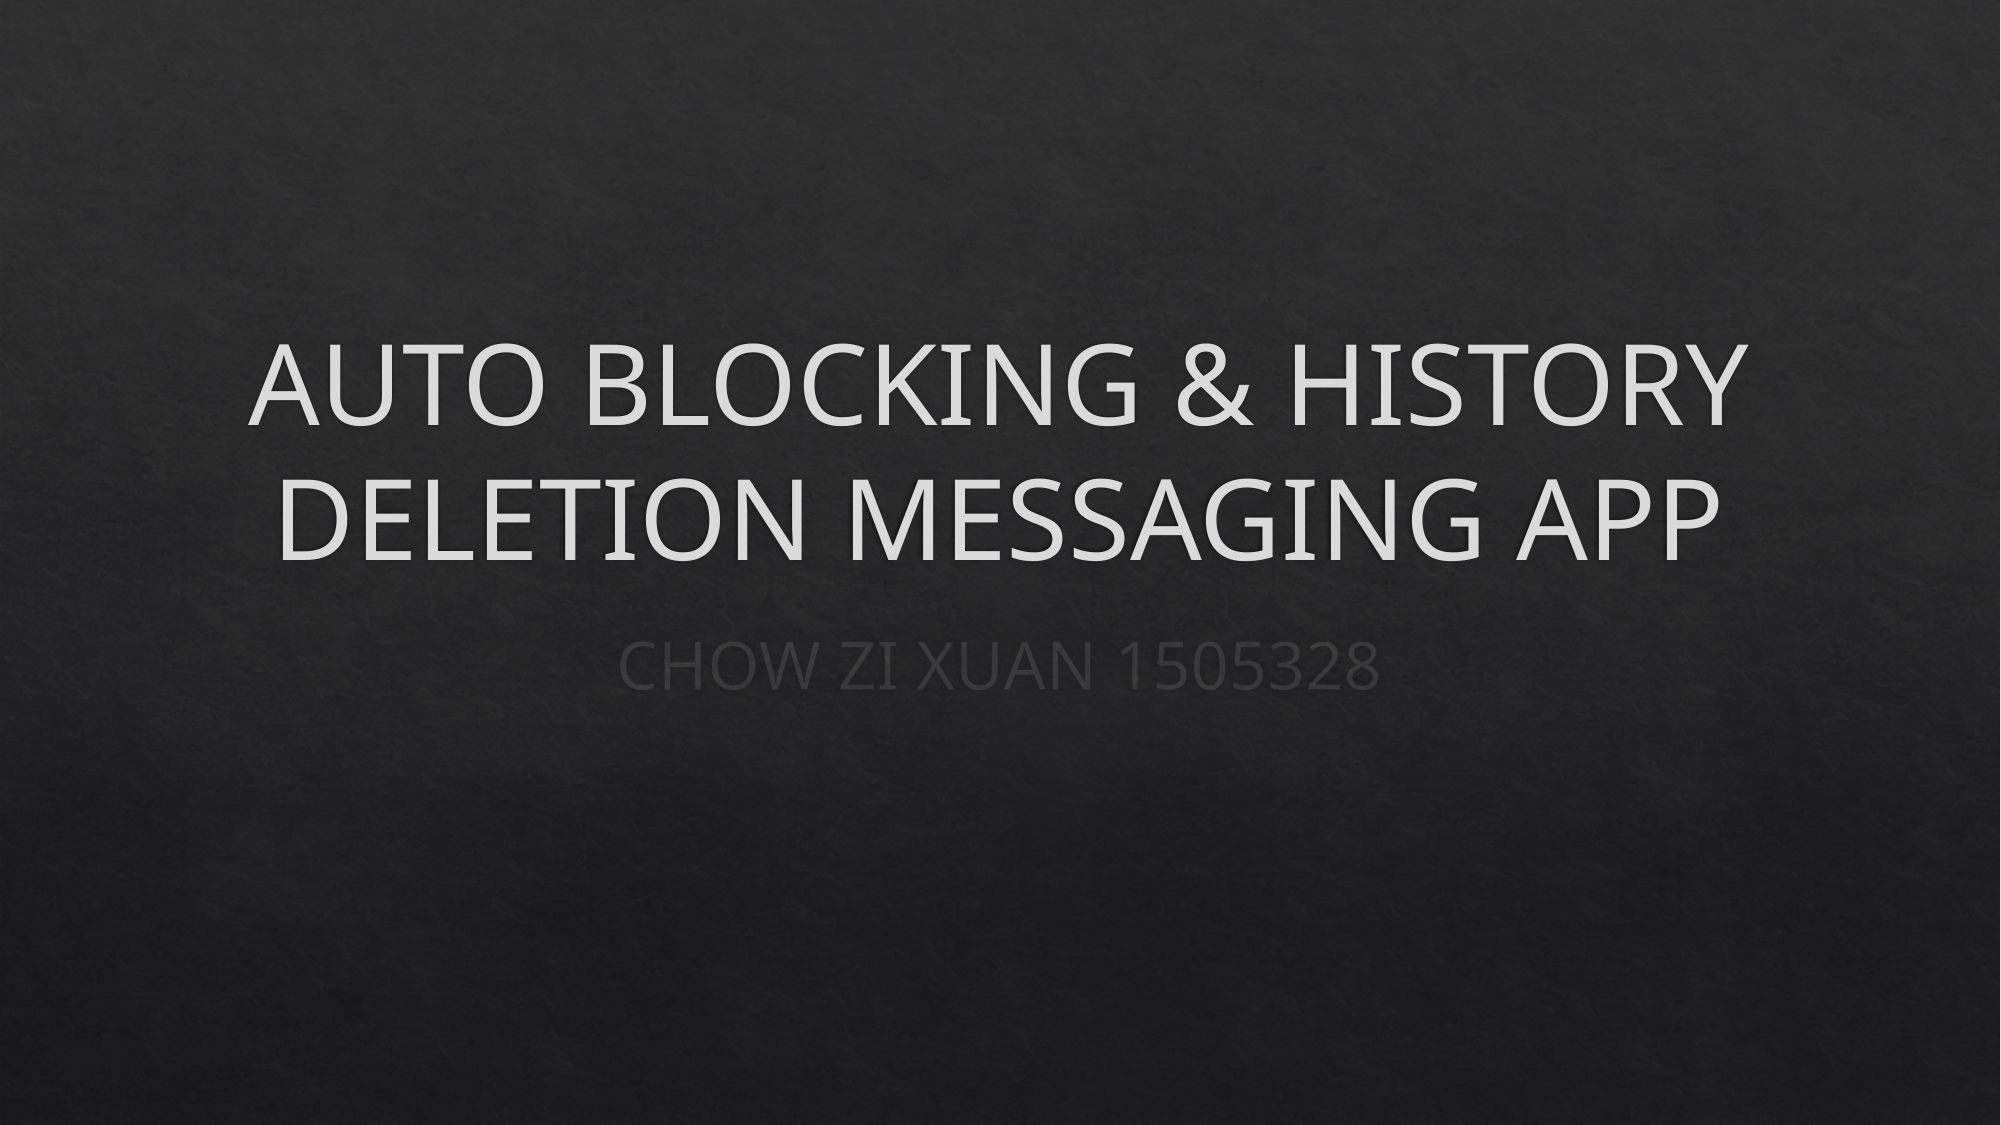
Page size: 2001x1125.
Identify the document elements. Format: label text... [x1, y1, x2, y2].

title AUTO BLOCKING & HISTORY DELETION MESSAGING APP [224, 290, 1774, 591]
subtitle CHOW ZI XUAN 1505328 [224, 615, 1774, 788]
